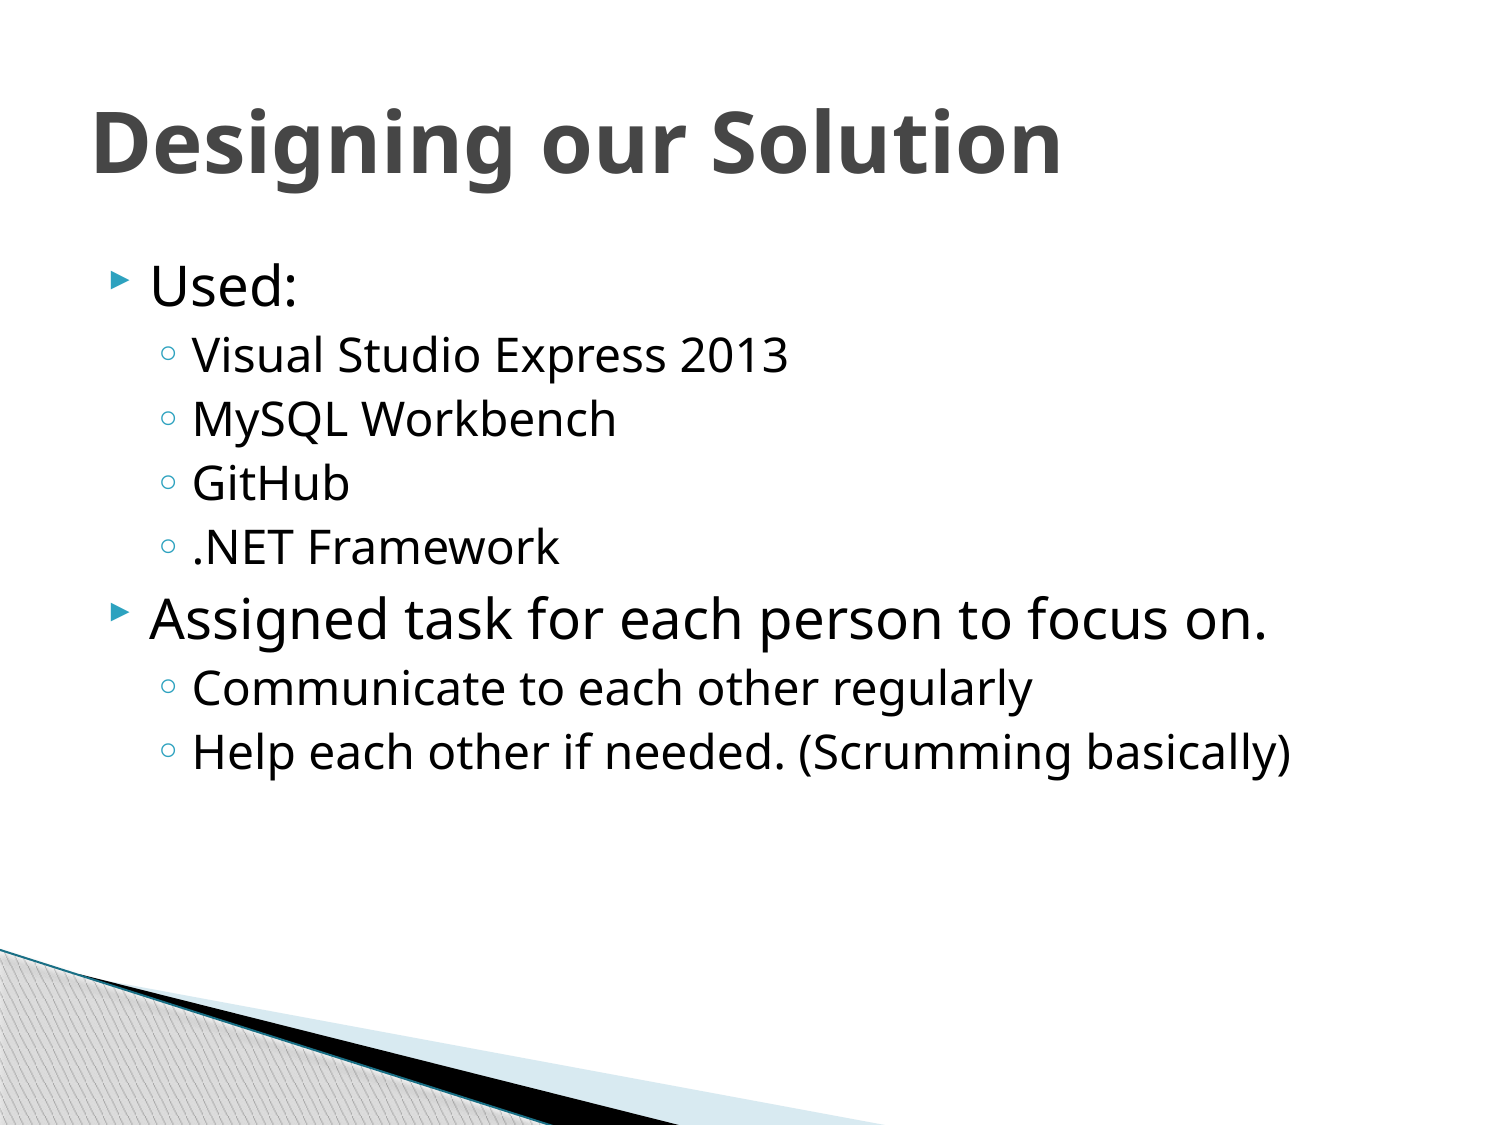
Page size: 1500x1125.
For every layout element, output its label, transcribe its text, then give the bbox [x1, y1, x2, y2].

list Used: Visual Studio Express 2013 MySQL Workbench GitHub .NET Framework Assigned task for each person to focus on. Communicate to each other regularly Help each other if needed. (Scrumming basically) [75, 243, 1425, 986]
title Designing our Solution [75, 45, 1425, 233]
